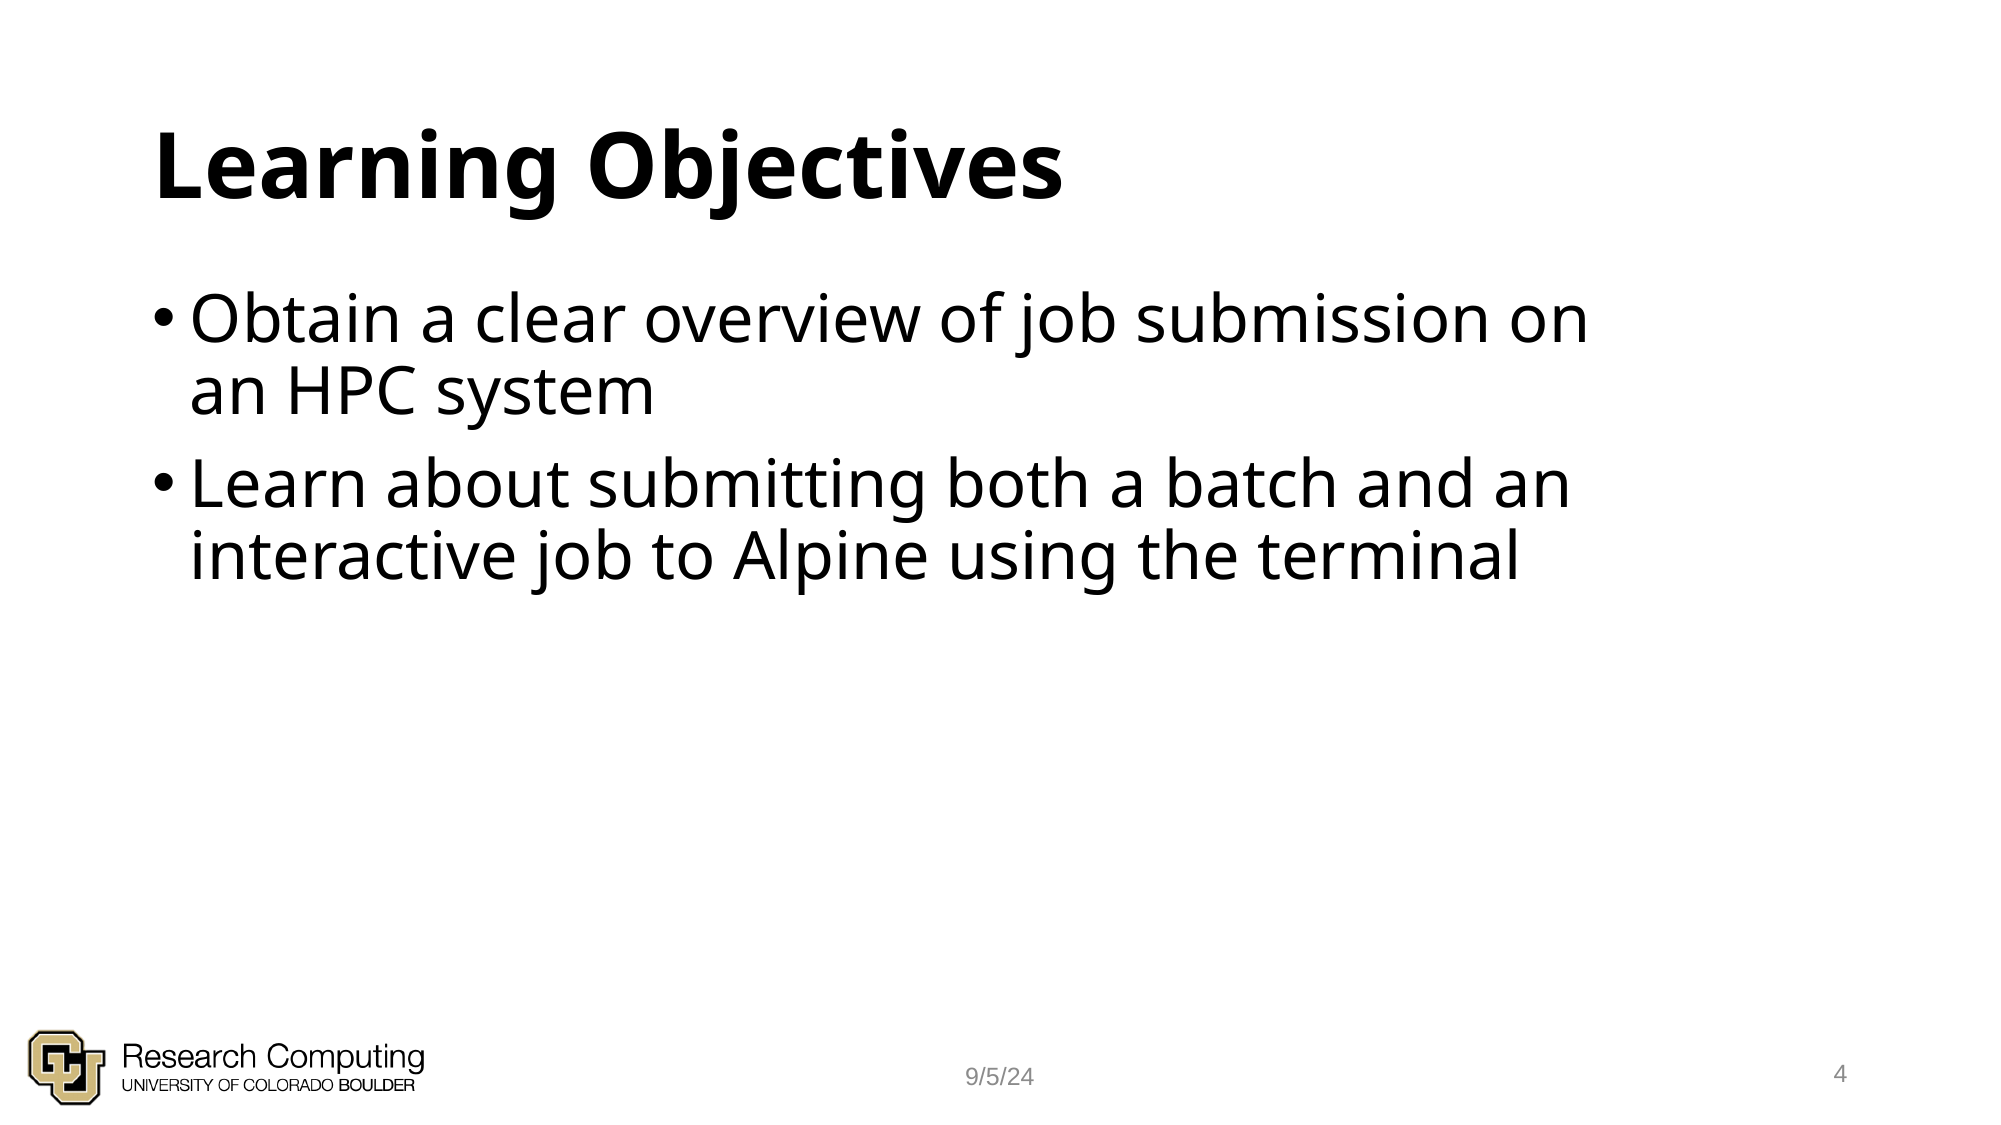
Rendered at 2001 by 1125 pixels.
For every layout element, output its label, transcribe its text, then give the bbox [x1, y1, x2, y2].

slide_number 4 [1412, 1042, 1863, 1103]
title Learning Objectives [137, 59, 1863, 278]
picture [0, 1024, 775, 1121]
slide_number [774, 1045, 1225, 1105]
list Obtain a clear overview of job submission on an HPC system Learn about submitting both a batch and an interactive job to Alpine using the terminal [137, 277, 1694, 992]
